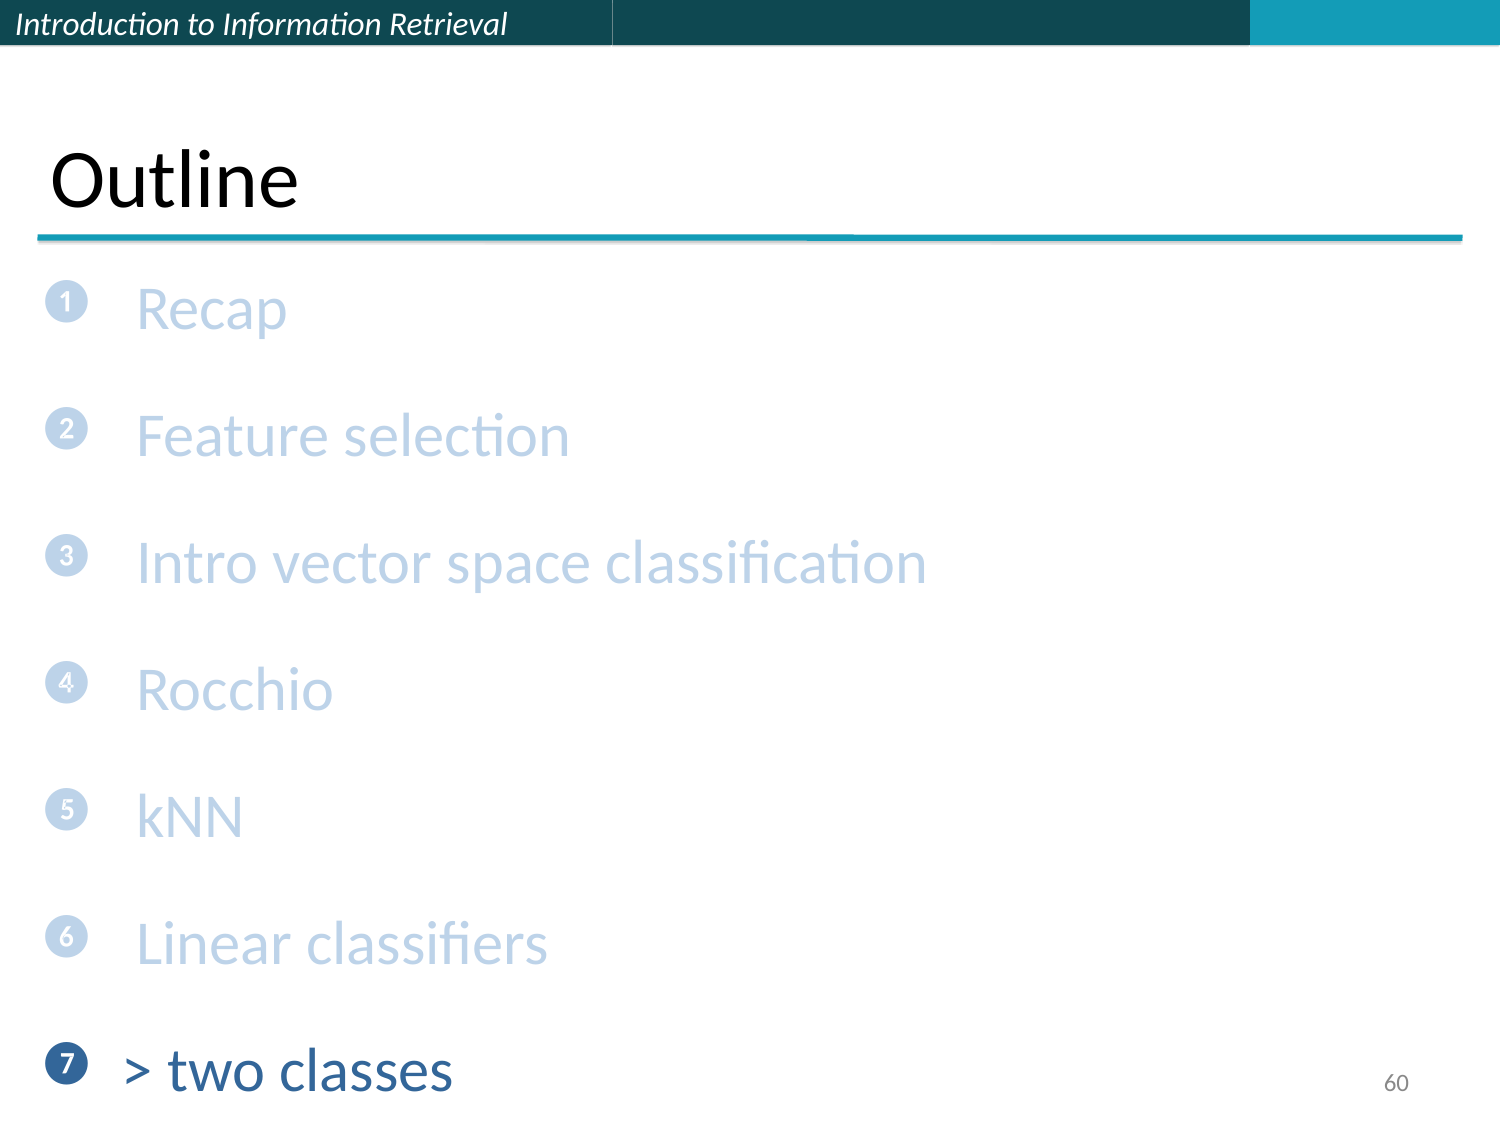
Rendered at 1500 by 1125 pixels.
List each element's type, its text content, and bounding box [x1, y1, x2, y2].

text_box Recap Feature selection Intro vector space classification Rocchio kNN Linear classifiers > two classes [22, 222, 1418, 998]
title Outline [34, 16, 1385, 222]
slide_number 60 [1074, 1058, 1425, 1105]
